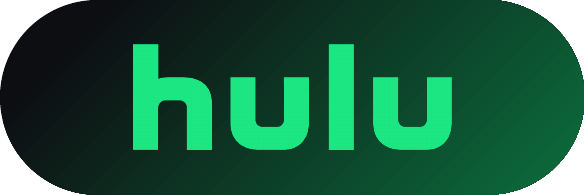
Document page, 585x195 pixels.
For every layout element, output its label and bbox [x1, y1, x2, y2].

text_box [0, 0, 585, 195]
picture [133, 44, 452, 151]
